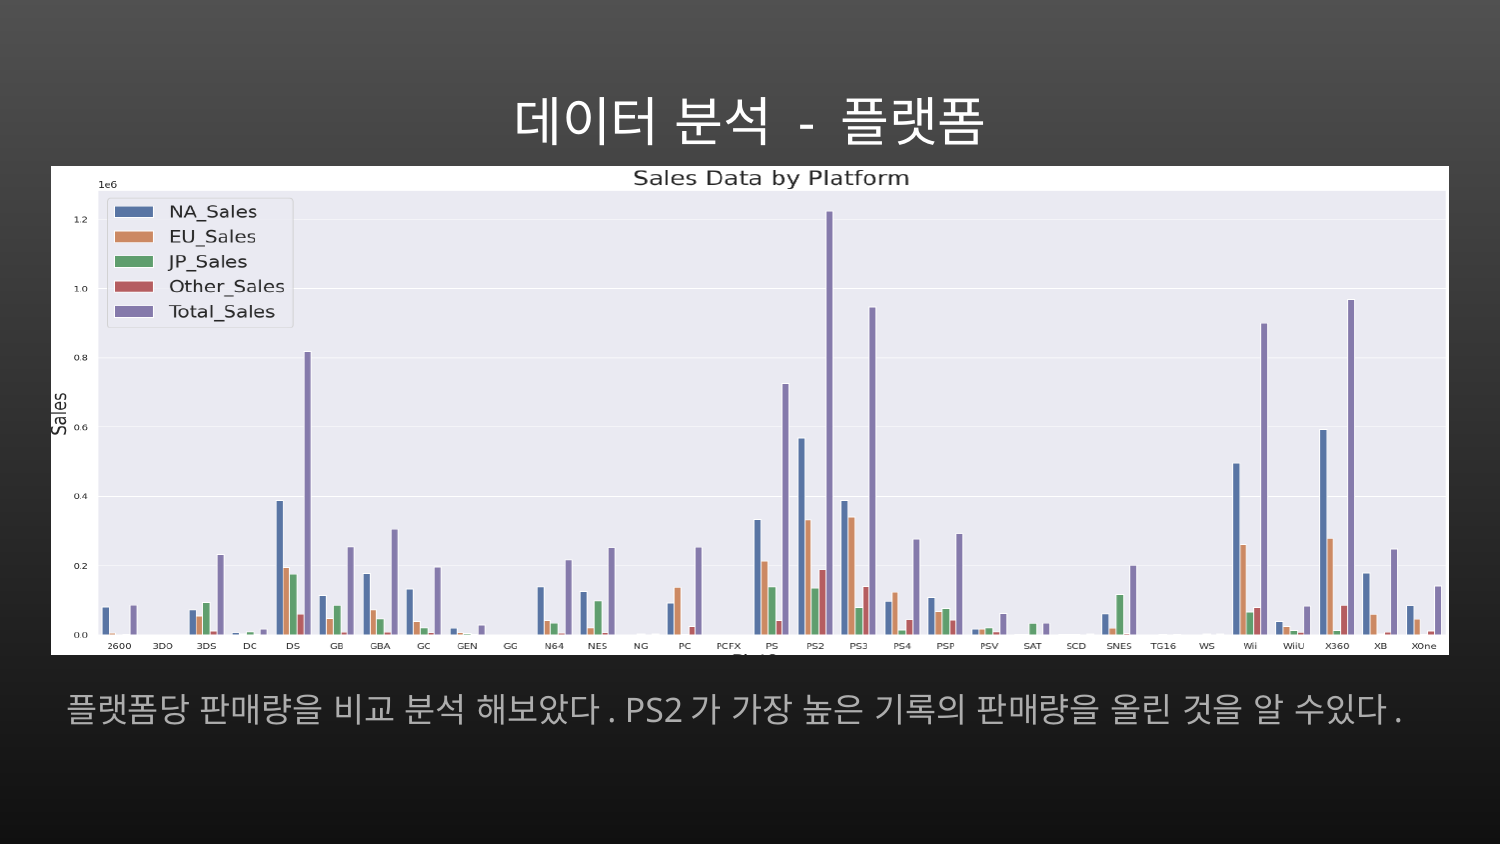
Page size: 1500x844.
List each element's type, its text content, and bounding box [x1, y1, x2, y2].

list 플랫폼당 판매량을 비교 분석 해보았다. PS2가 가장 높은 기록의 판매량을 올린 것을 알 수있다. [51, 667, 1449, 750]
picture [50, 166, 1450, 655]
title 데이터 분석 - 플랫폼 [51, 72, 1449, 166]
